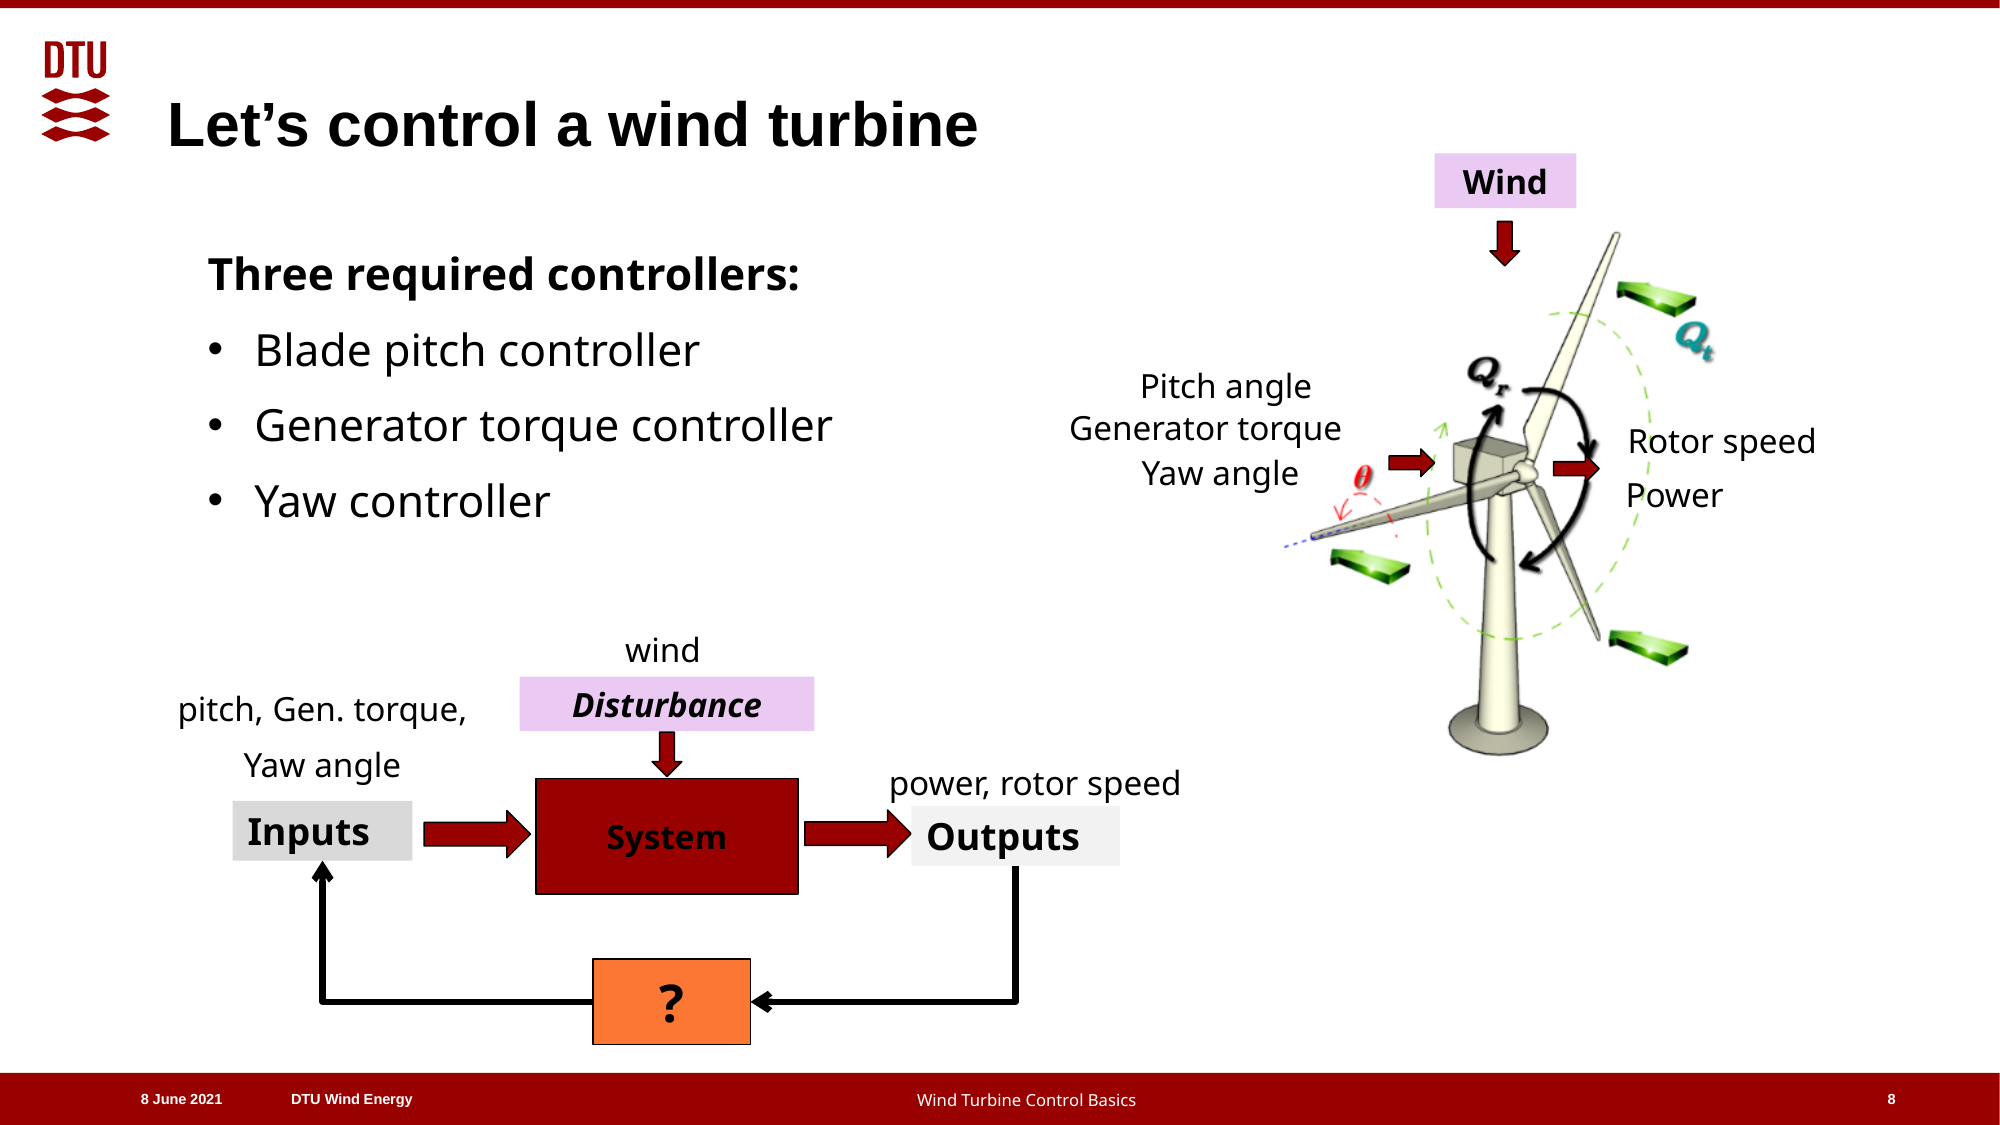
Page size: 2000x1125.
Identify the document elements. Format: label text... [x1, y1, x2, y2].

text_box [322, 861, 594, 1003]
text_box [145, 621, 1213, 895]
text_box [1054, 153, 1849, 757]
text_box ? [592, 959, 751, 1045]
slide_number 8 [1887, 1073, 1959, 1125]
title Let’s control a wind turbine [167, 32, 1253, 160]
text_box Three required controllers: Blade pitch controller Generator torque controller Yaw controller [192, 238, 850, 609]
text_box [815, 801, 951, 1067]
